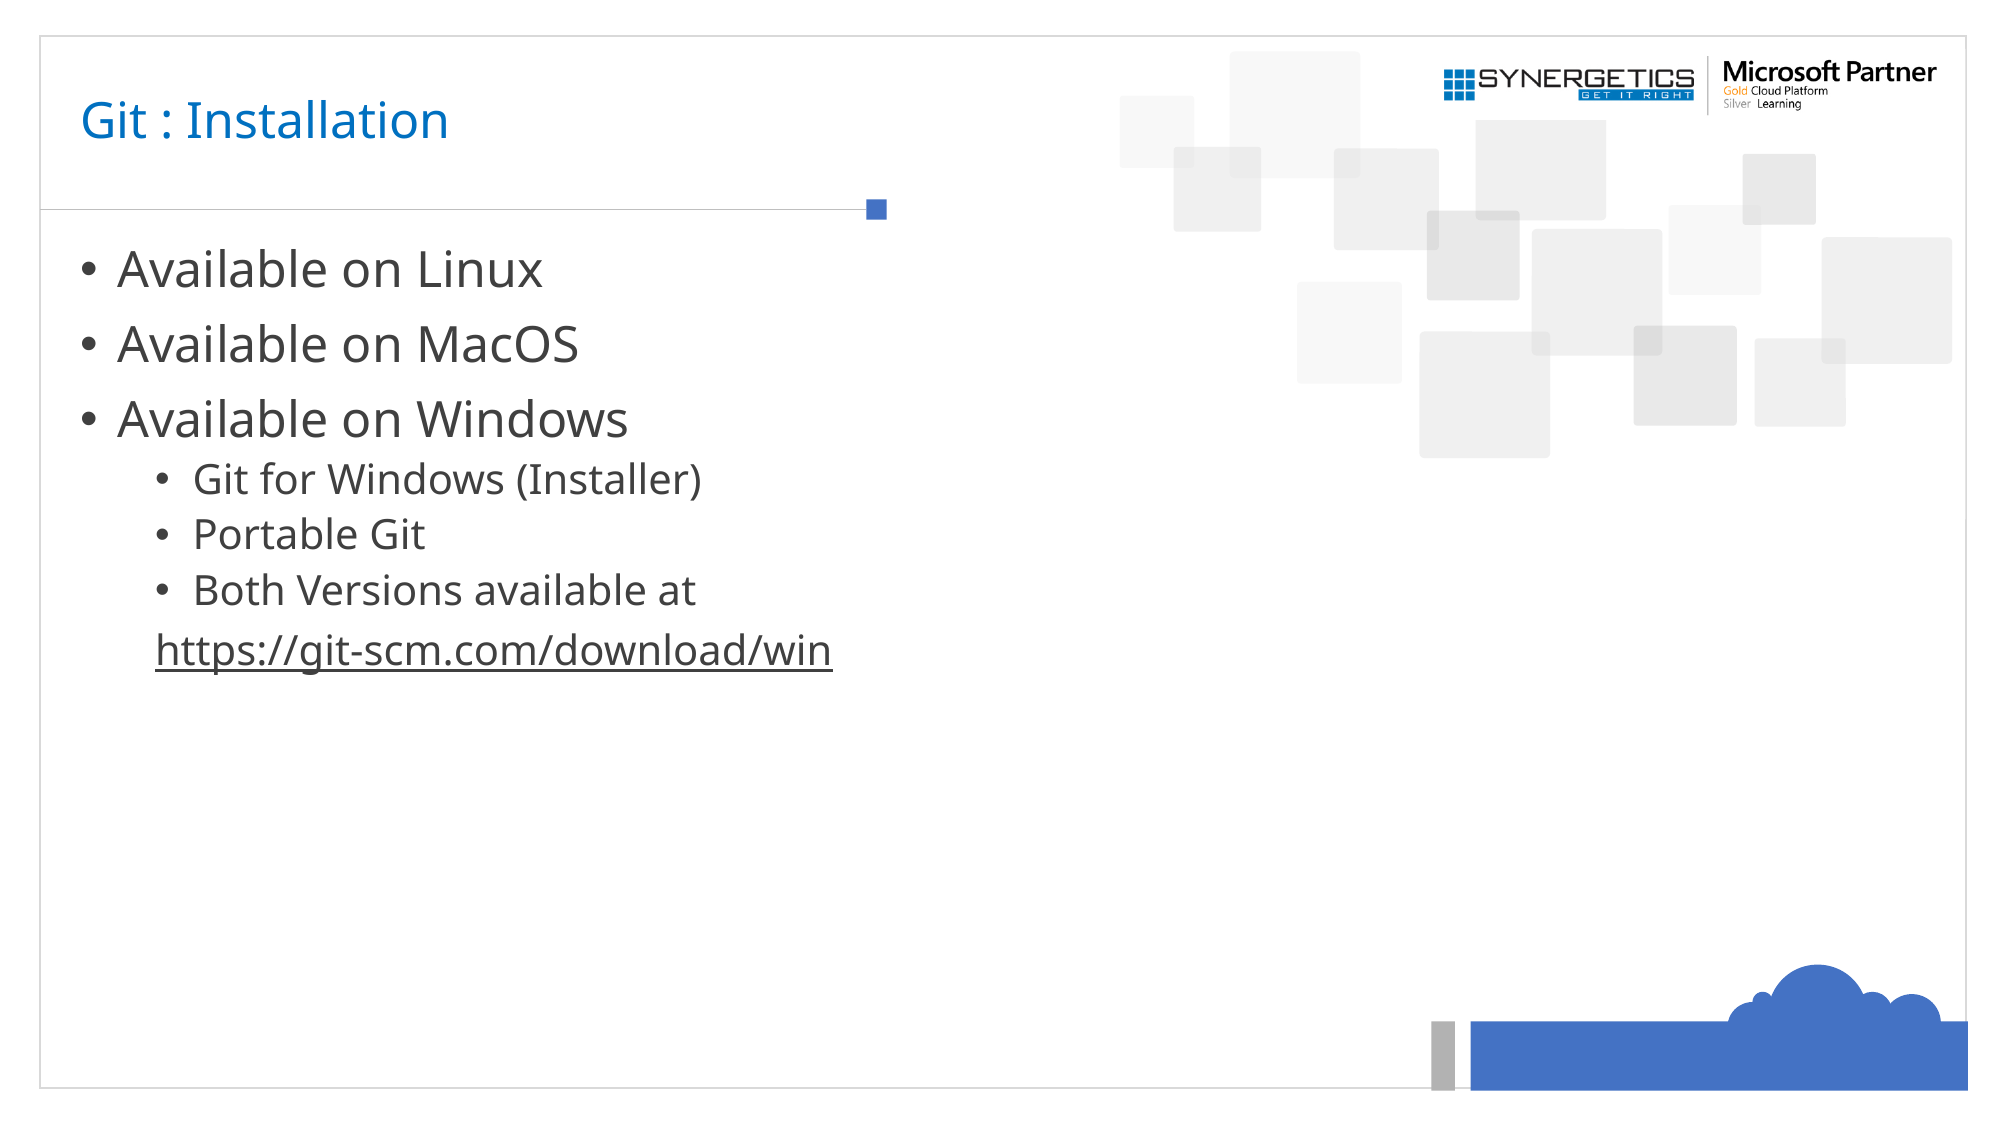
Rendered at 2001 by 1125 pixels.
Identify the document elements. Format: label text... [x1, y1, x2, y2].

title Git : Installation [64, 59, 1932, 186]
list Available on Linux Available on MacOS Available on Windows Git for Windows (Installer) Portable Git Both Versions available at https://git-scm.com/download/win [64, 236, 1932, 1065]
picture [1431, 48, 1955, 120]
